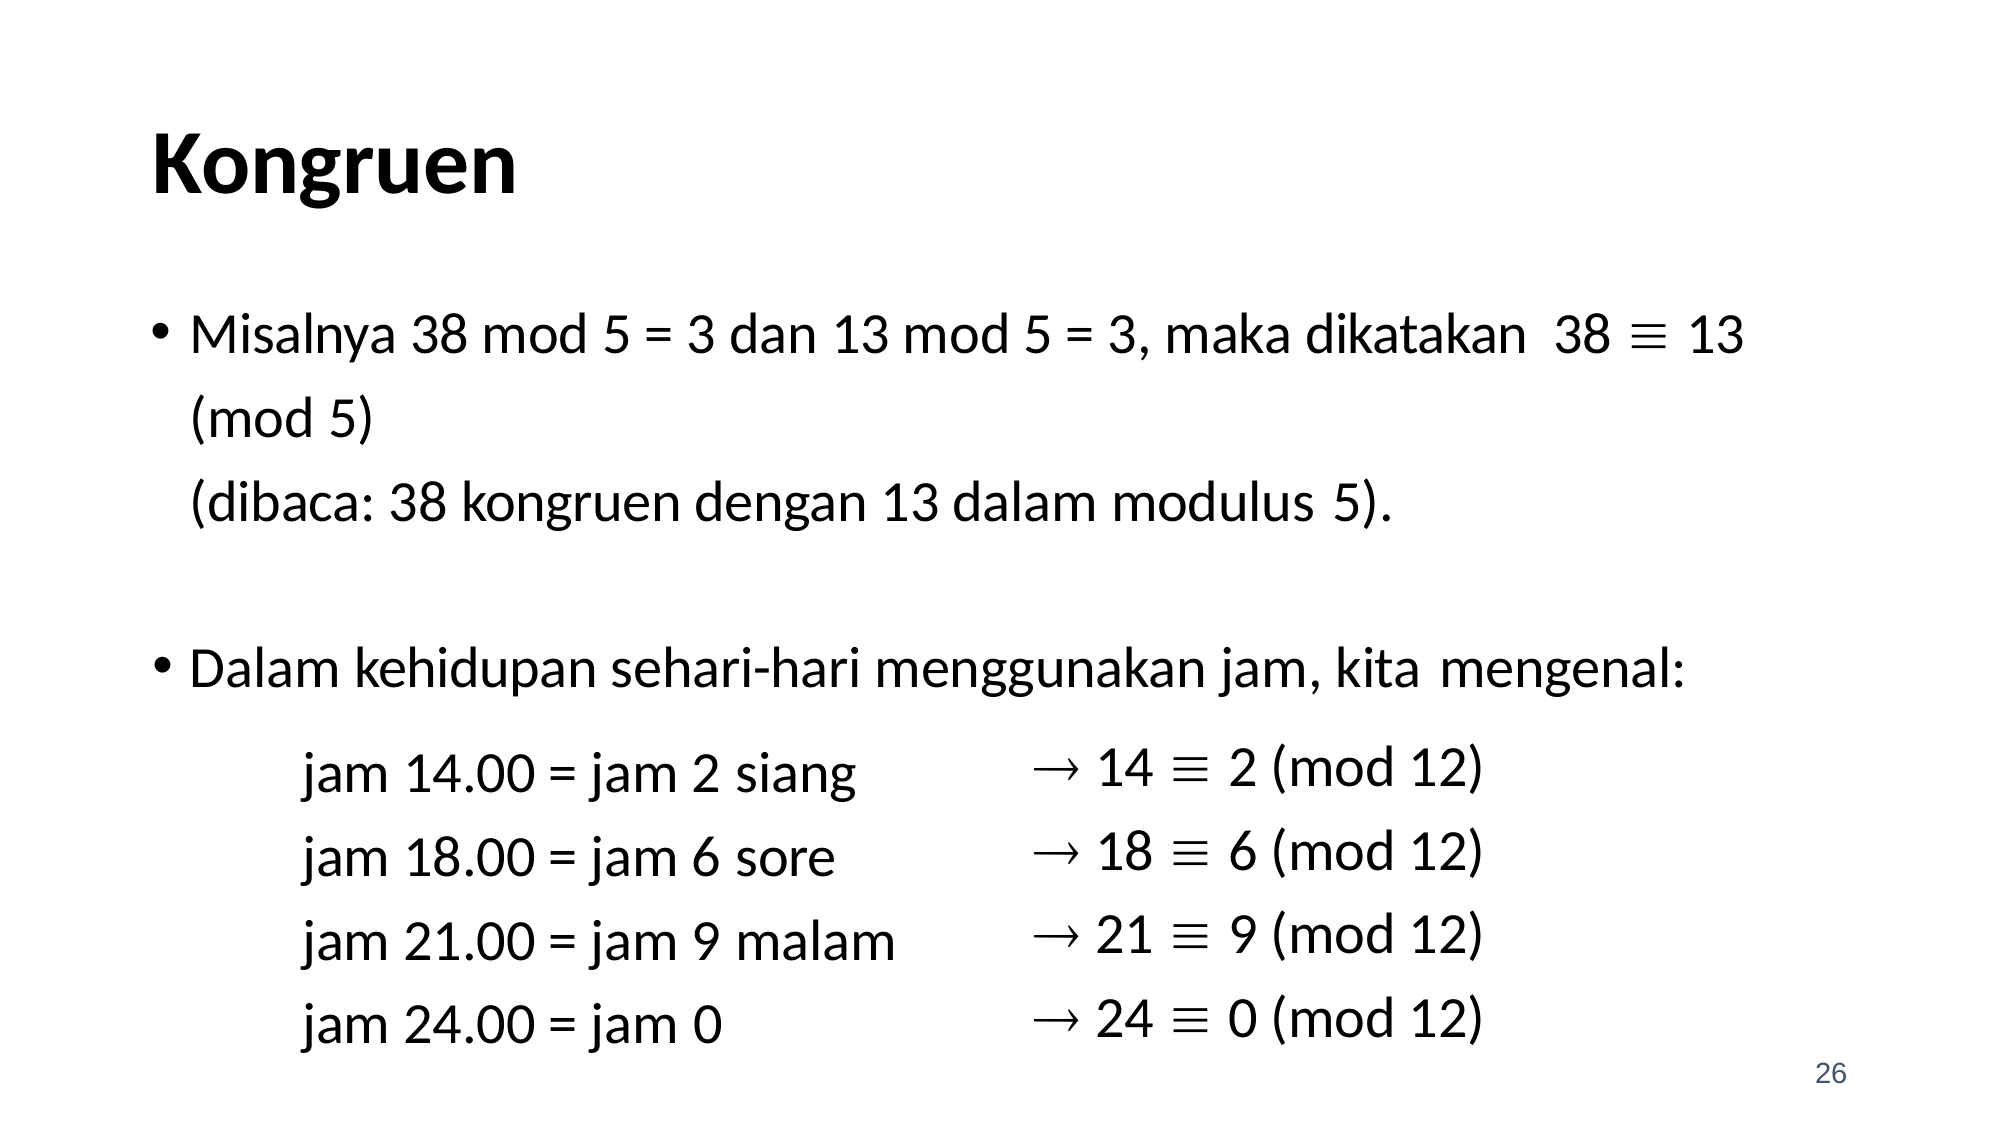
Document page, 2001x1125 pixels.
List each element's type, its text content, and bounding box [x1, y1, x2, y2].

title Kongruen [150, 100, 829, 279]
text_box jam 14.00 = jam 2 siang jam 18.00 = jam 6 sore jam 21.00 = jam 9 malam jam 24.00 = jam 0 [299, 718, 1122, 1056]
text_box Misalnya 38 mod 5 = 3 dan 13 mod 5 = 3, maka dikatakan 38  13 (mod 5) (dibaca: 38 kongruen dengan 13 dalam modulus 5). Dalam kehidupan sehari-hari menggunakan jam, kita mengenal: [150, 279, 1900, 699]
slide_number 26 [1808, 1055, 1854, 1125]
text_box  14  2 (mod 12)  18  6 (mod 12)  21  9 (mod 12)  24  0 (mod 12) [1031, 712, 1856, 1050]
